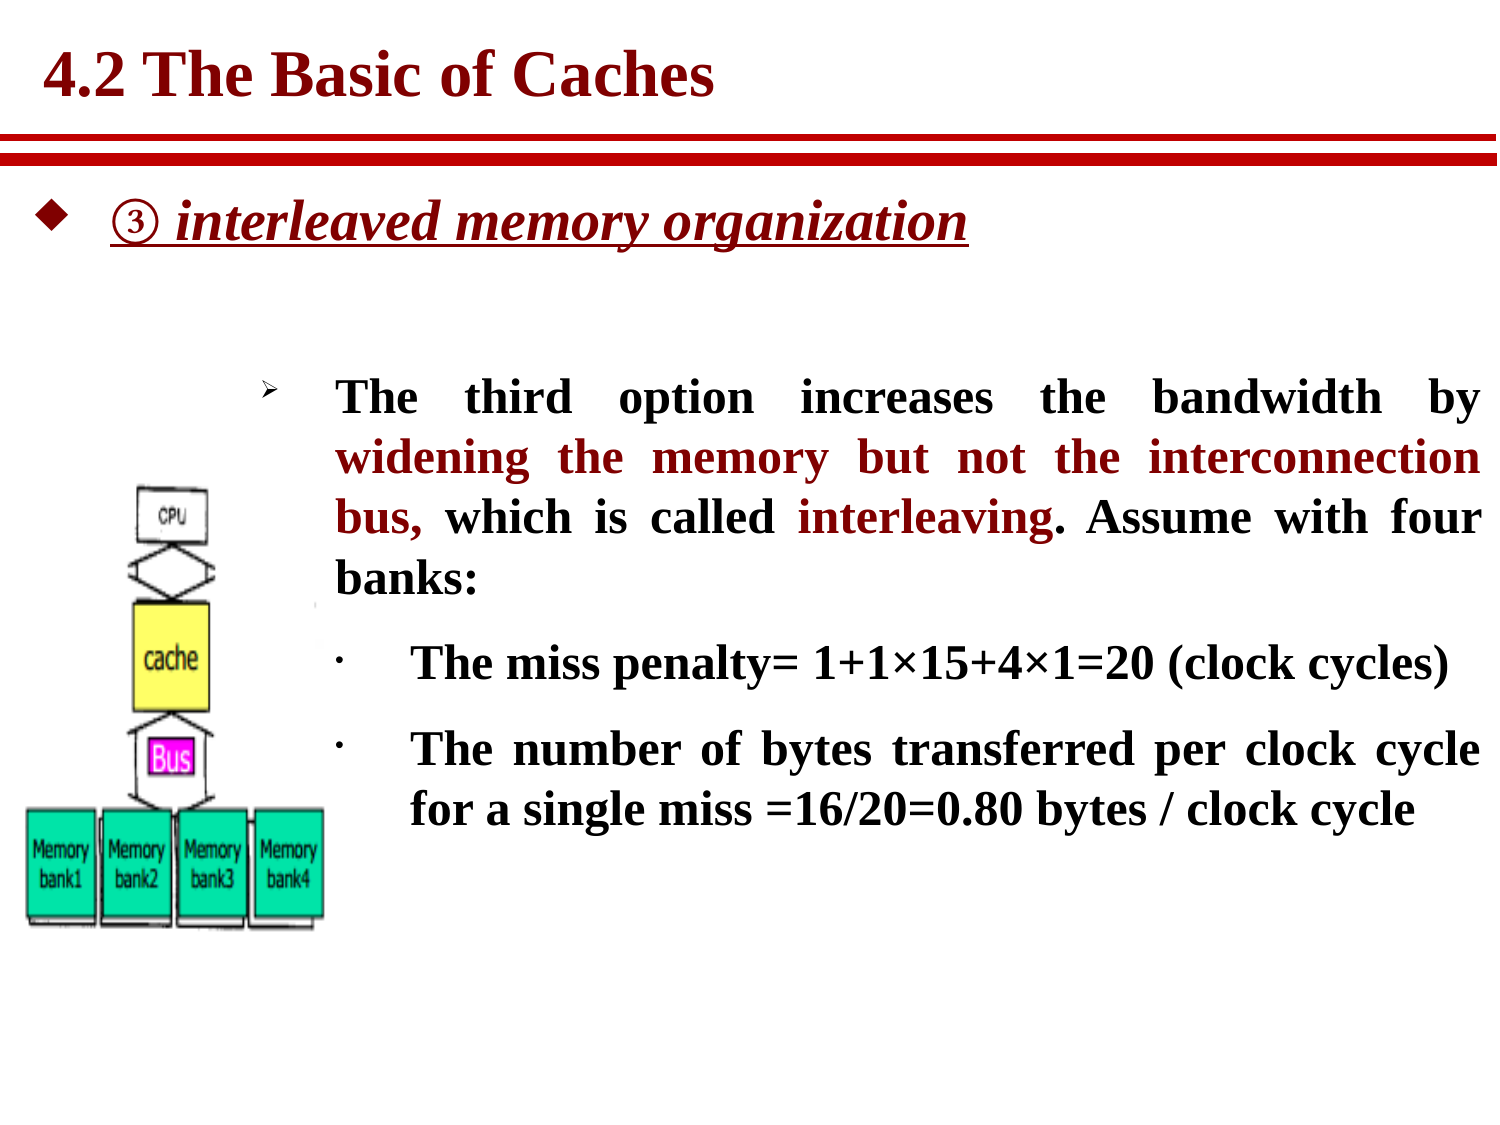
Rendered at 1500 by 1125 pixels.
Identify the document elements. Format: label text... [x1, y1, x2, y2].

text_box ③ interleaved memory organization The third option increases the bandwidth by widening the memory but not the interconnection bus, which is called interleaving. Assume with four banks: The miss penalty= 1+1×15+4×1=20 (clock cycles) The number of bytes transferred per clock cycle for a single miss =16/20=0.80 bytes / clock cycle [20, 184, 1497, 843]
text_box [0, 137, 1498, 160]
picture [20, 473, 325, 933]
title 4.2 The Basic of Caches [33, 36, 734, 116]
